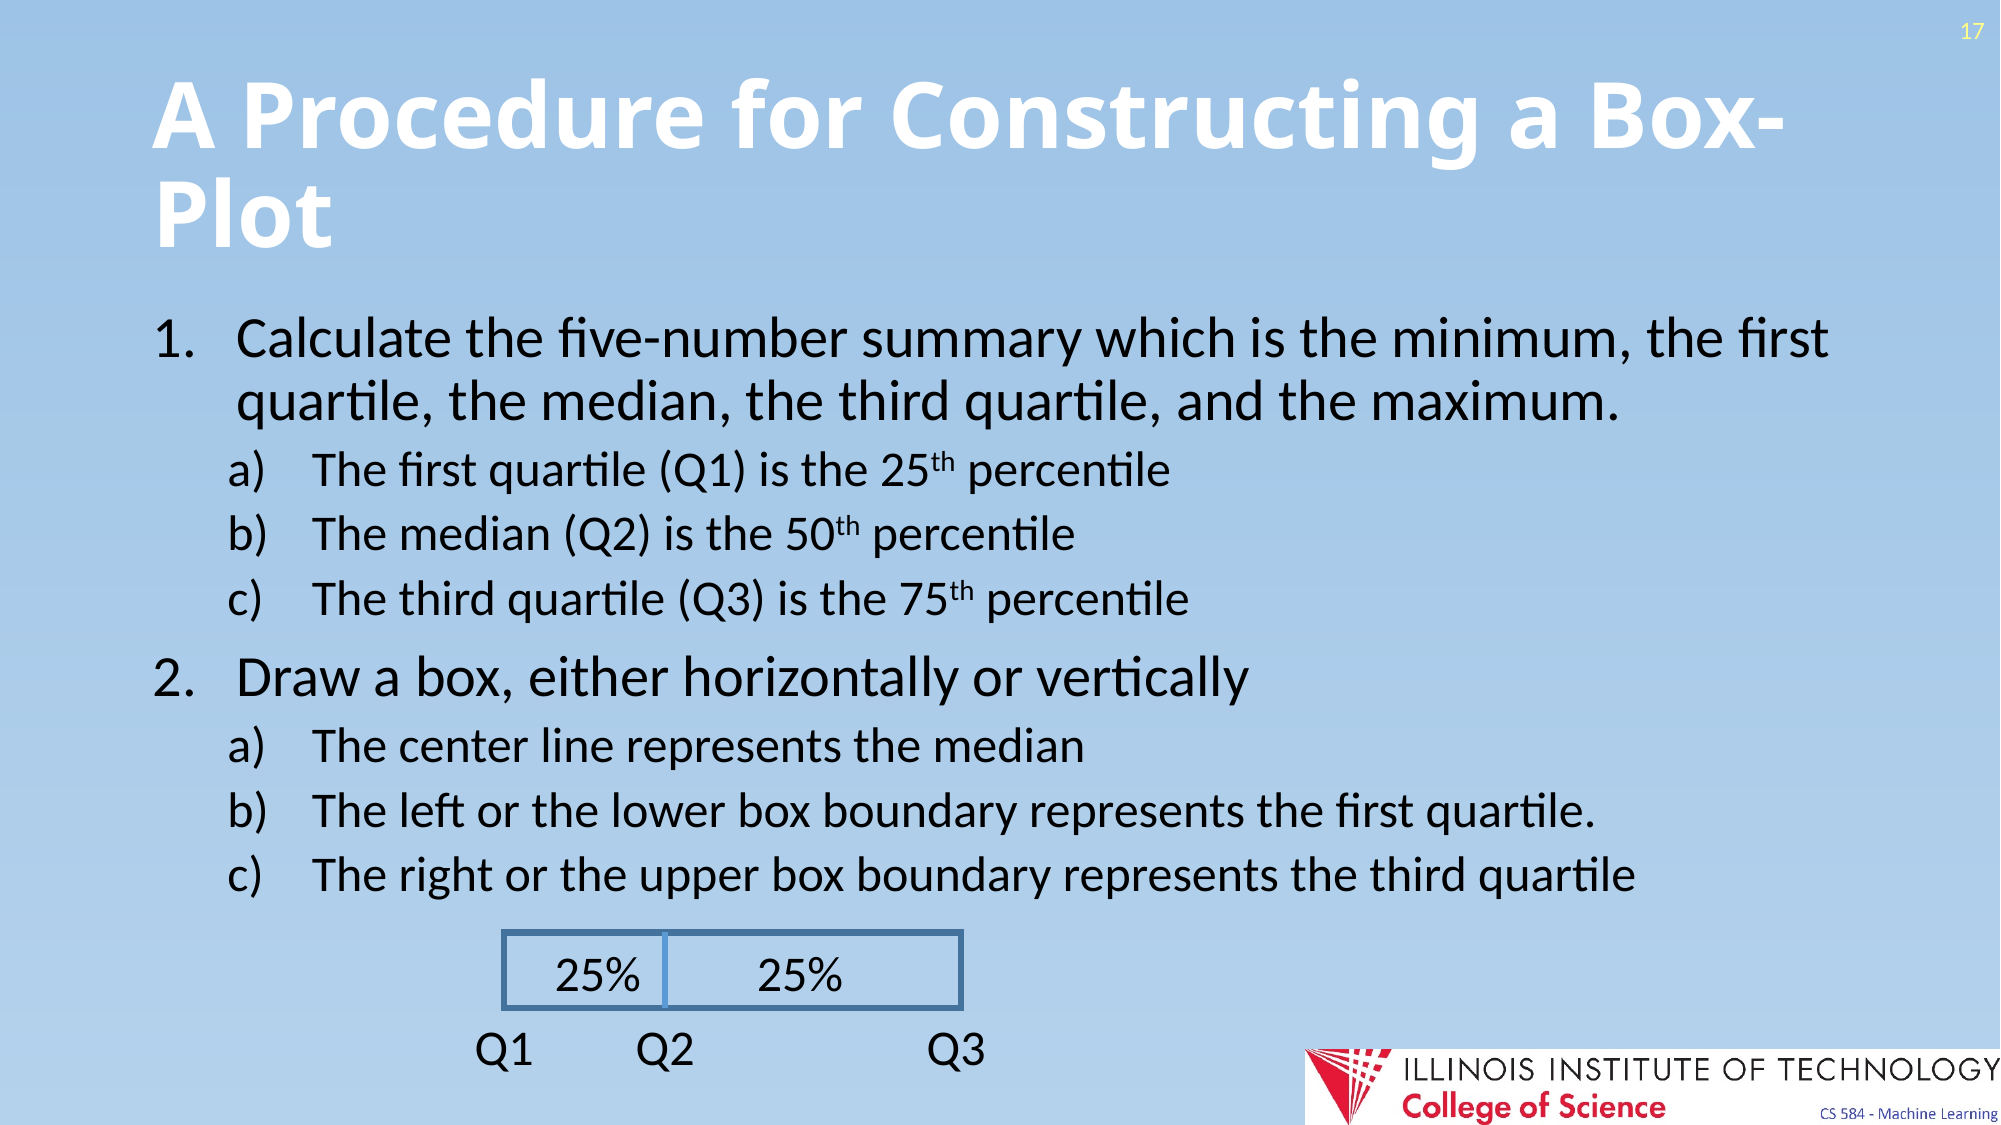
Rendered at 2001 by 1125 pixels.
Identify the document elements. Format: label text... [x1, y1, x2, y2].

picture [1305, 1049, 2000, 1125]
text_box Q3 [905, 1008, 1007, 1084]
slide_number 17 [1550, 0, 2000, 60]
text_box 25% [732, 934, 868, 1010]
title A Procedure for Constructing a Box-Plot [137, 59, 1863, 278]
text_box Q2 [614, 1008, 716, 1084]
text_box Q1 [454, 1008, 555, 1084]
text_box [503, 932, 662, 1008]
text_box [668, 932, 962, 1009]
text_box 25% [530, 934, 665, 1010]
list Calculate the five-number summary which is the minimum, the first quartile, the median, the third quartile, and the maximum. The first quartile (Q1) is the 25th percentile The median (Q2) is the 50th percentile The third quartile (Q3) is the 75th percentile Draw a box, either horizontally or vertically The center line represents the median The left or the lower box boundary represents the first quartile. The right or the upper box boundary represents the third quartile [137, 299, 1863, 1014]
